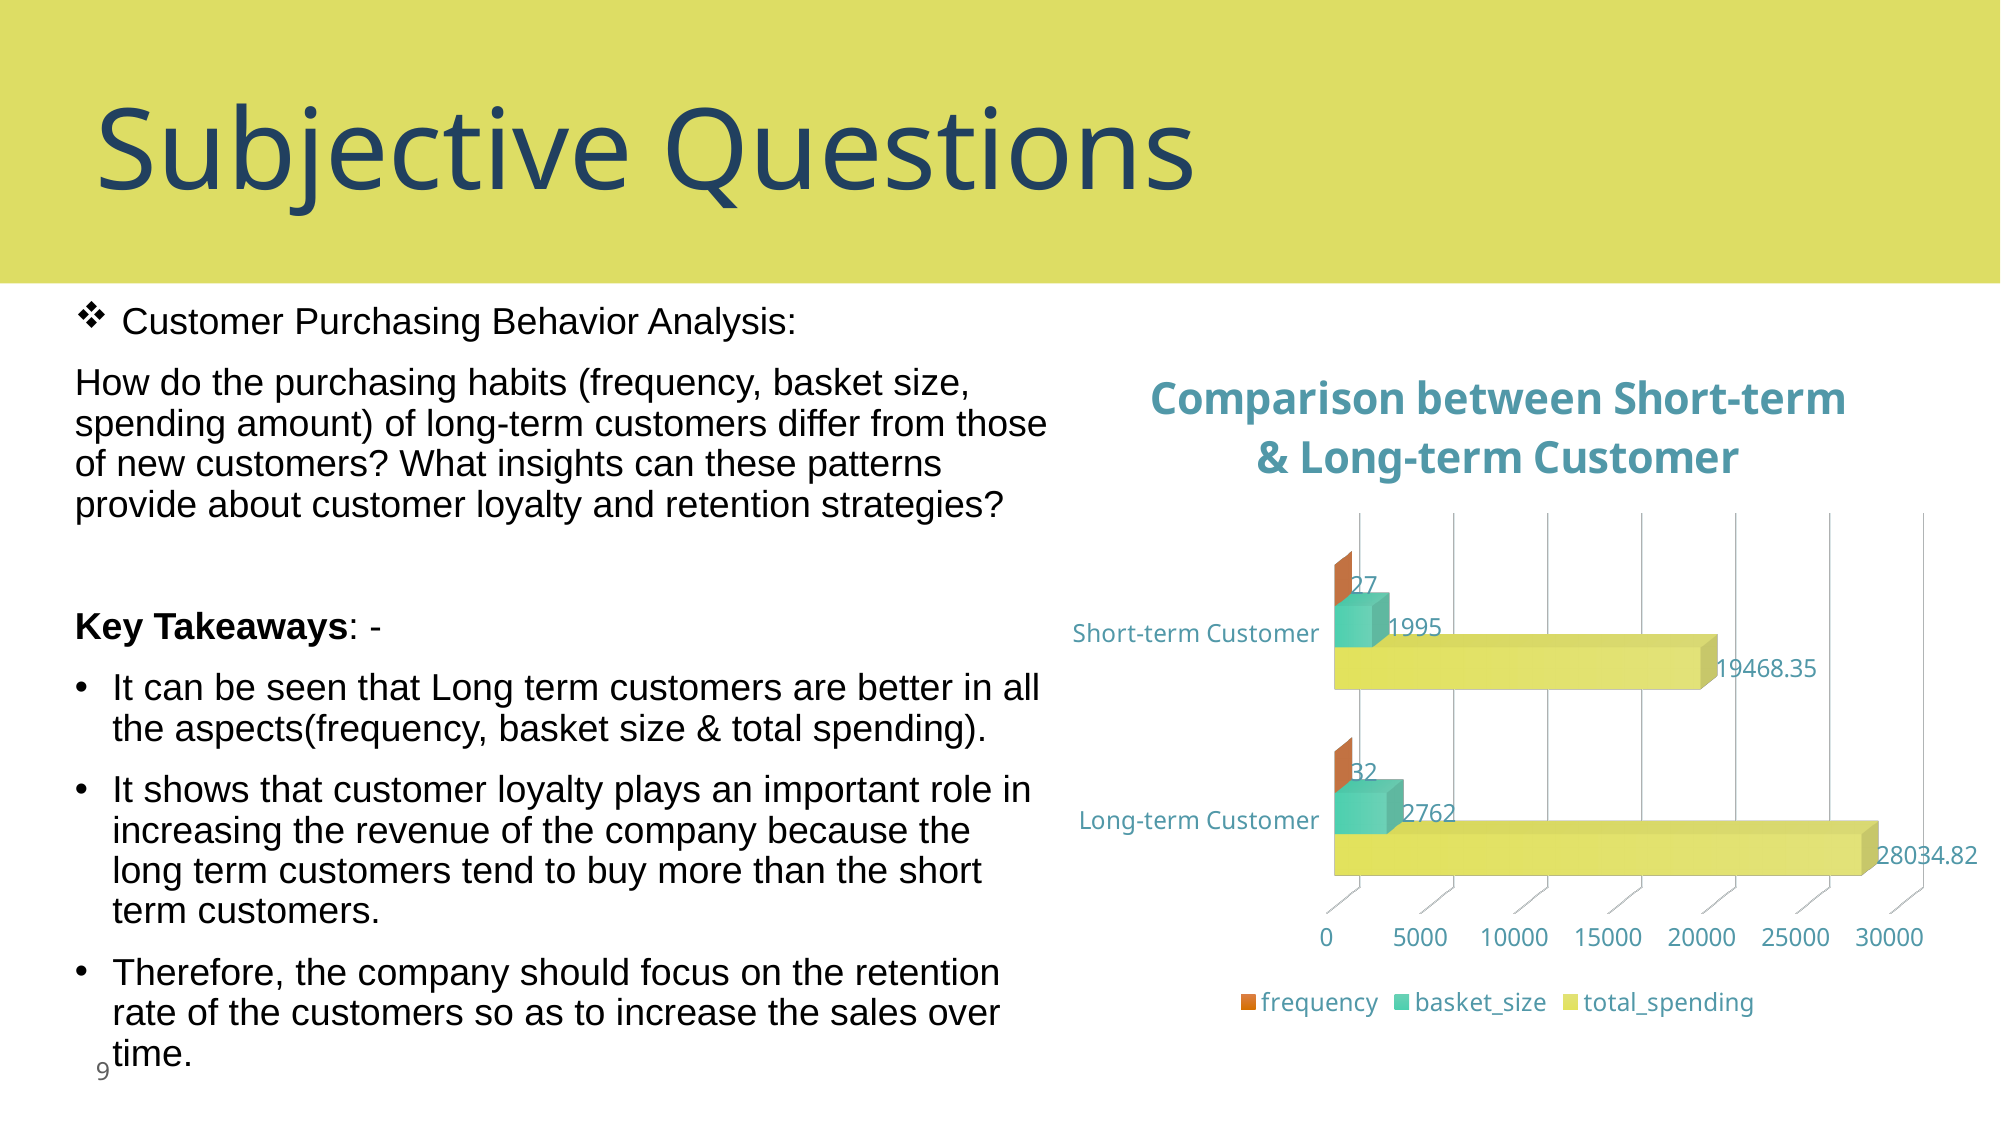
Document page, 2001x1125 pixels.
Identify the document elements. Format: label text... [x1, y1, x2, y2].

text_box Customer Purchasing Behavior Analysis: How do the purchasing habits (frequency, basket size, spending amount) of long-term customers differ from those of new customers? What insights can these patterns provide about customer loyalty and retention strategies? Key Takeaways: - It can be seen that Long term customers are better in all the aspects(frequency, basket size & total spending). It shows that customer loyalty plays an important role in increasing the revenue of the company because the long term customers tend to buy more than the short term customers. Therefore, the company should focus on the retention rate of the customers so as to increase the sales over time. [60, 294, 1066, 1103]
chart [1042, 332, 1979, 1025]
title Subjective Questions [80, 59, 1922, 248]
